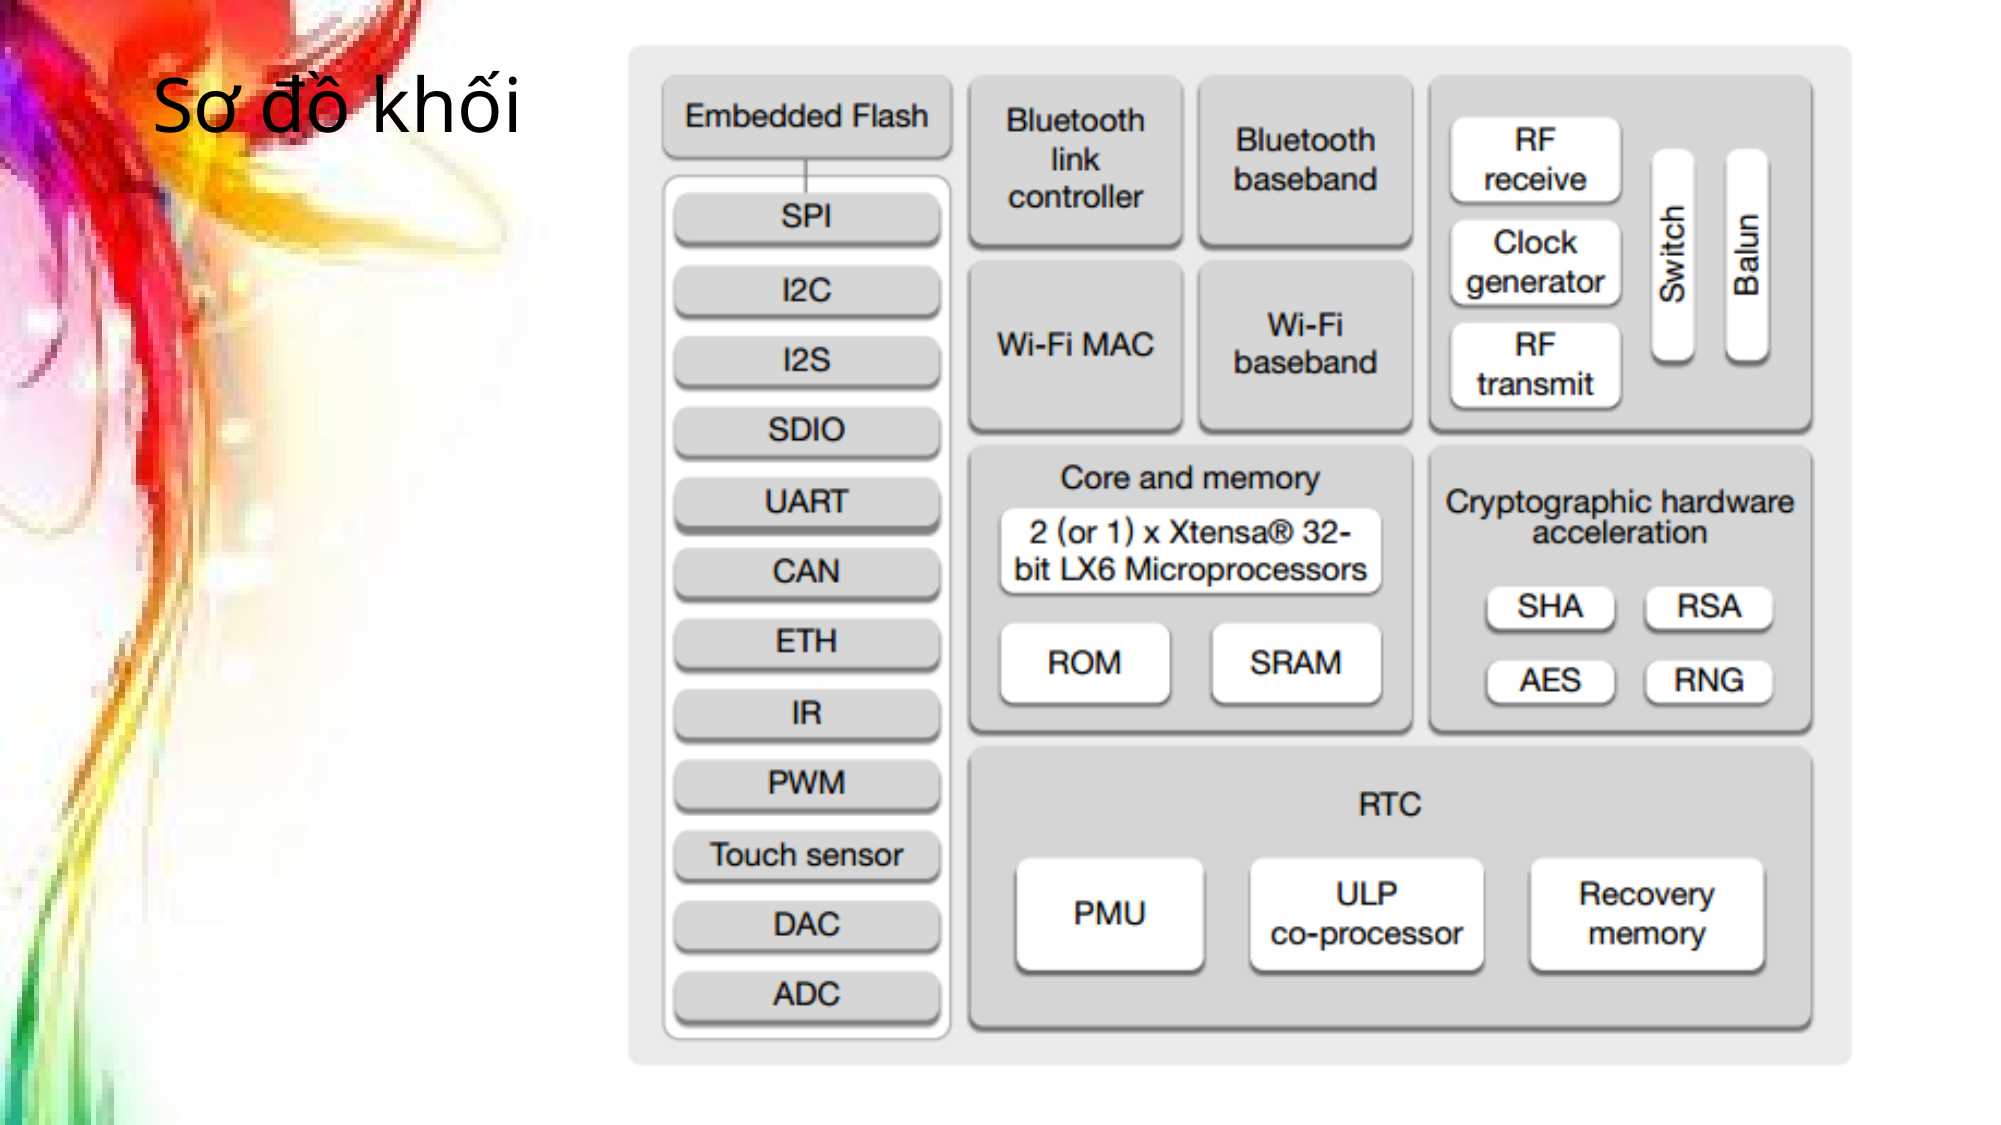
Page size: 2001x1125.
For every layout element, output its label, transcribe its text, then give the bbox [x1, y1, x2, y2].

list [601, 25, 1881, 1082]
title Sơ đồ khối [137, 59, 601, 157]
picture [0, 0, 2001, 1125]
